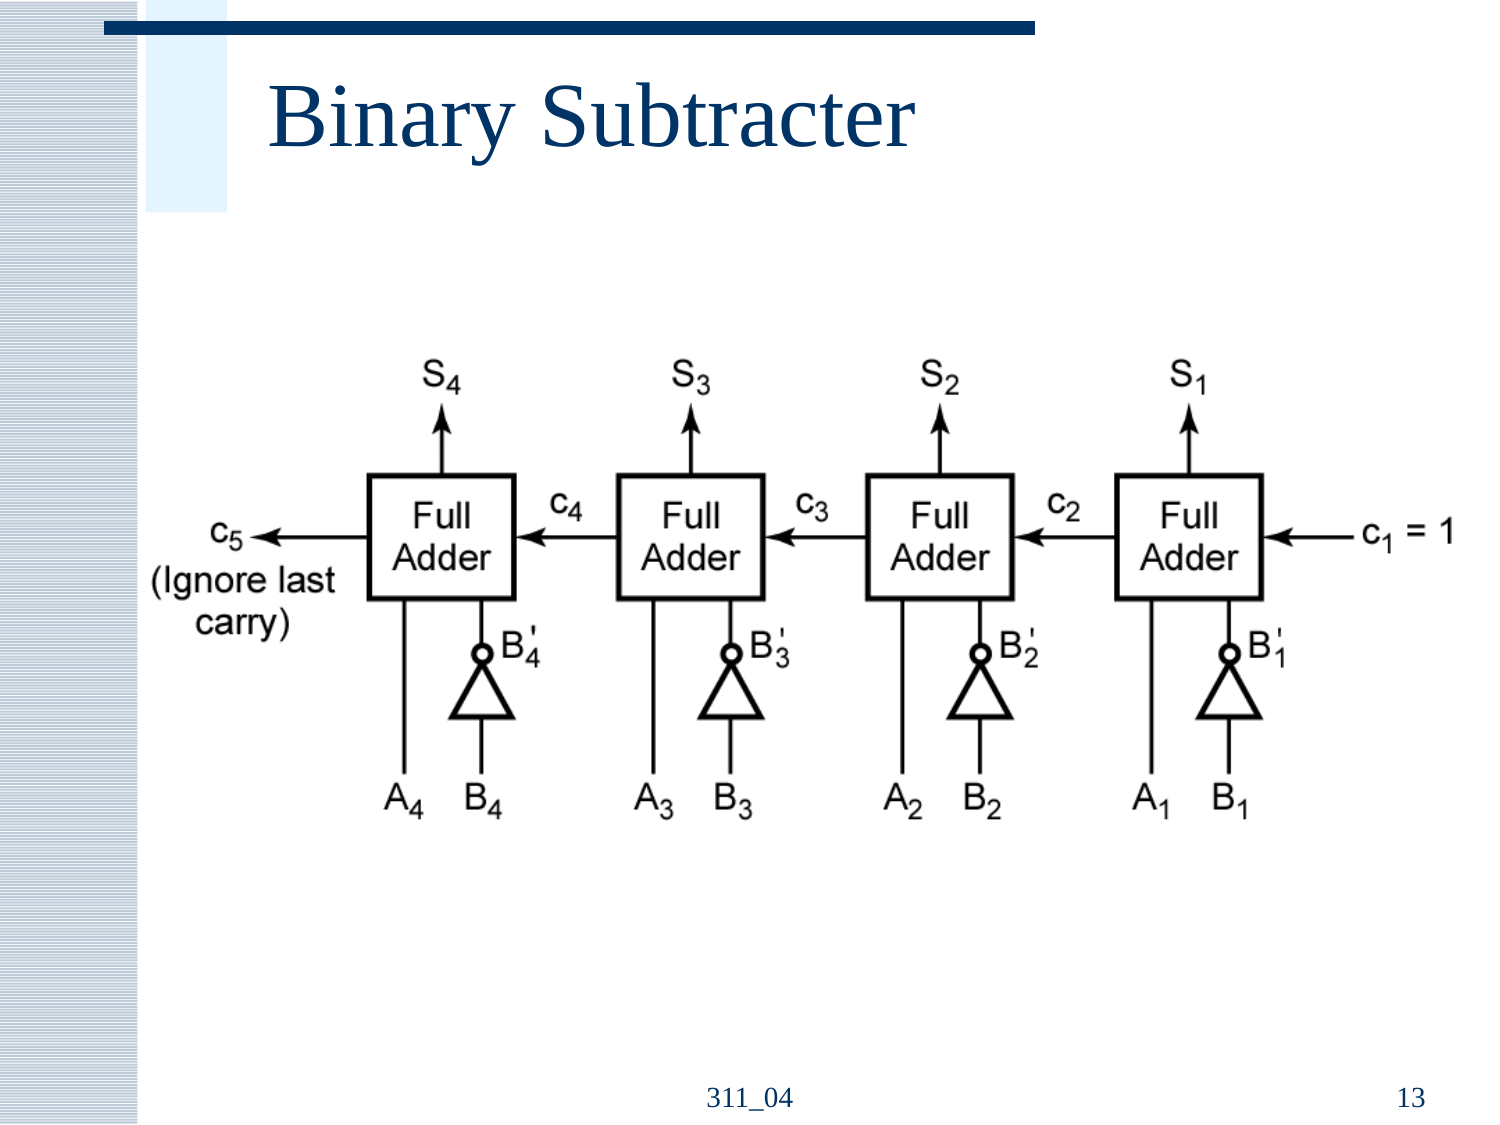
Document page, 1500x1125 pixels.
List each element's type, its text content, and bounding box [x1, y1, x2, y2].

title Binary Subtracter [251, 24, 1463, 213]
picture [149, 349, 1459, 832]
footer 311_04 [612, 1045, 888, 1122]
slide_number 13 [1080, 1045, 1442, 1122]
